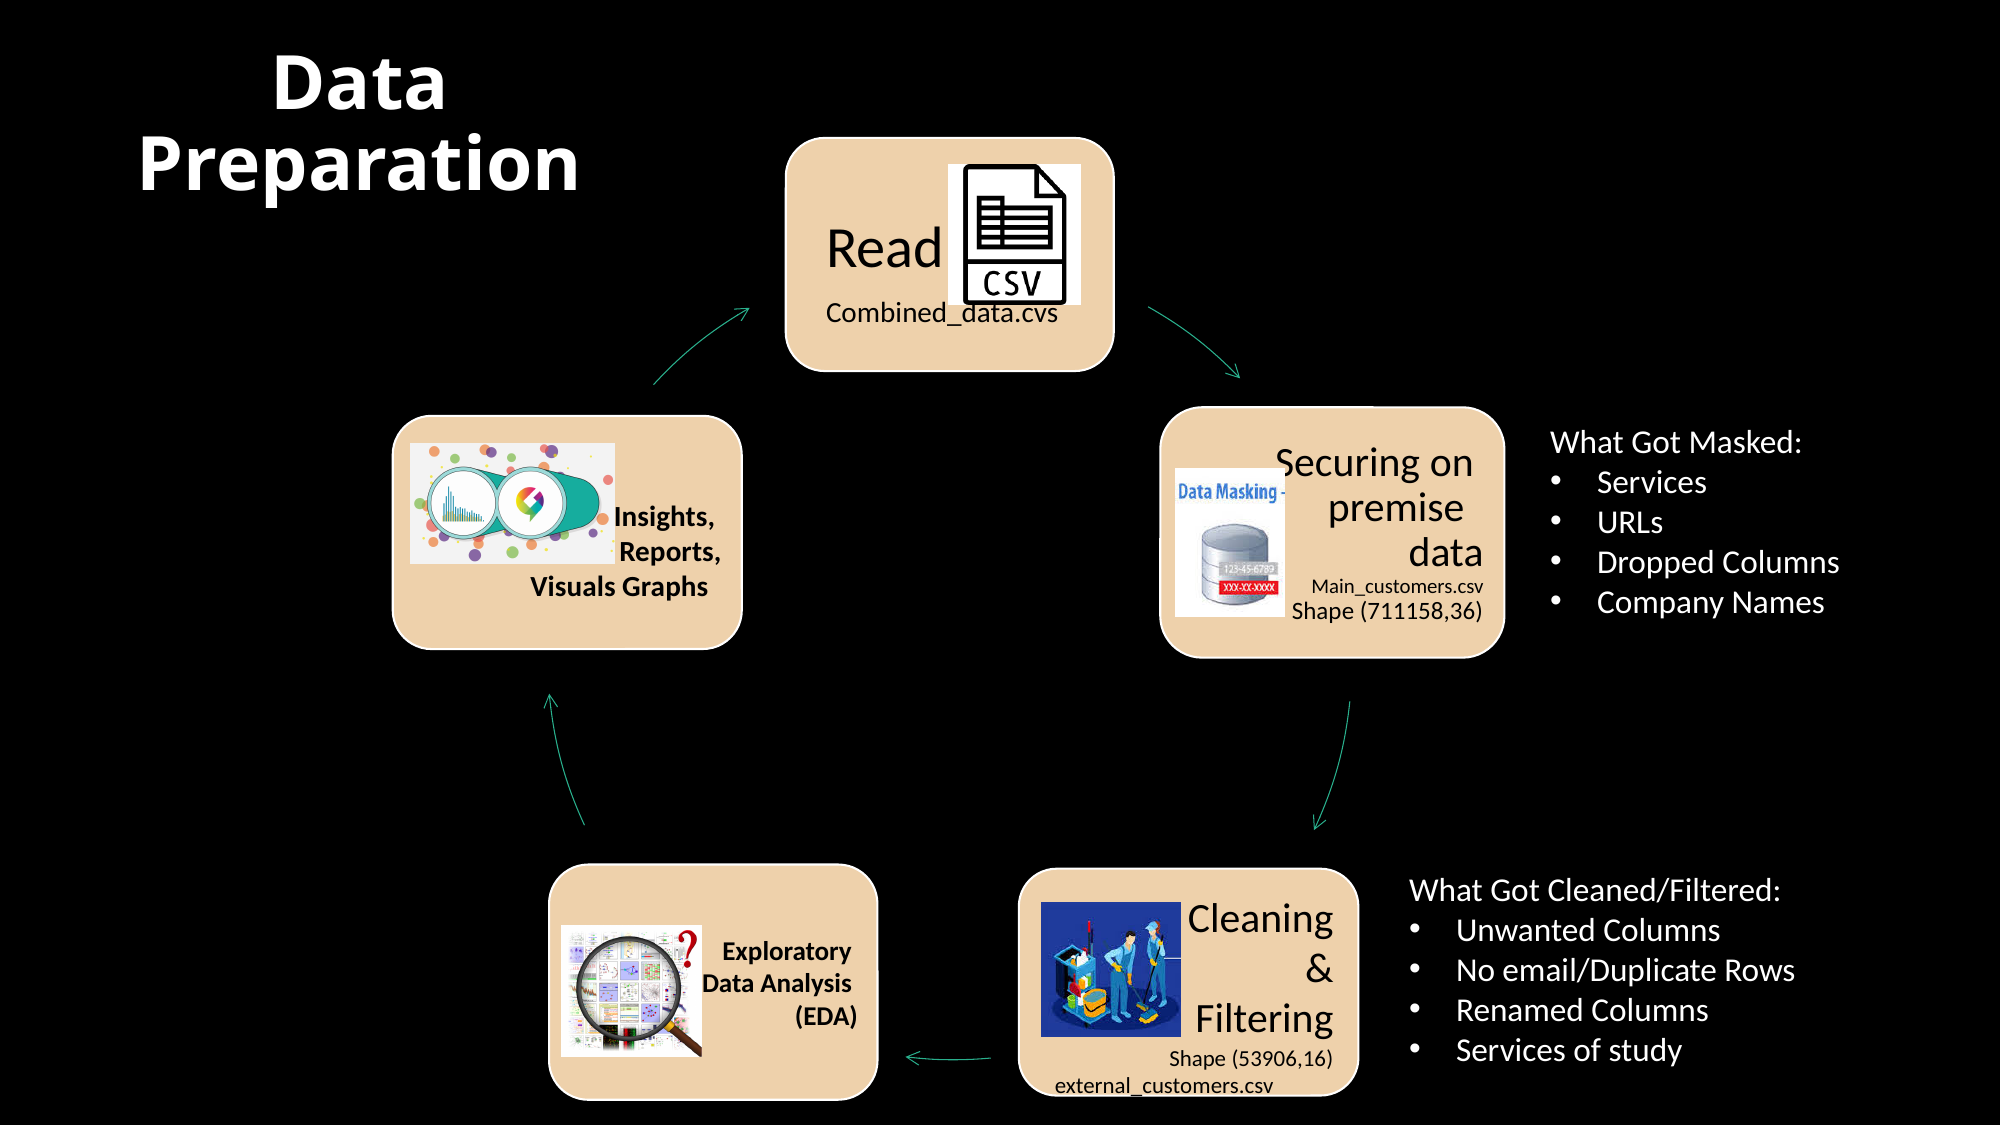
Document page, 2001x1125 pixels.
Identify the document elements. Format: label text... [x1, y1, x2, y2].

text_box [216, 147, 1681, 1091]
title Data Preparation [28, 17, 692, 235]
text_box What Got Cleaned/Filtered: Unwanted Columns No email/Duplicate Rows Renamed Columns Services of study [1681, 861, 1811, 1076]
text_box What Got Masked: Services URLs Dropped Columns Company Names [1681, 412, 1863, 628]
